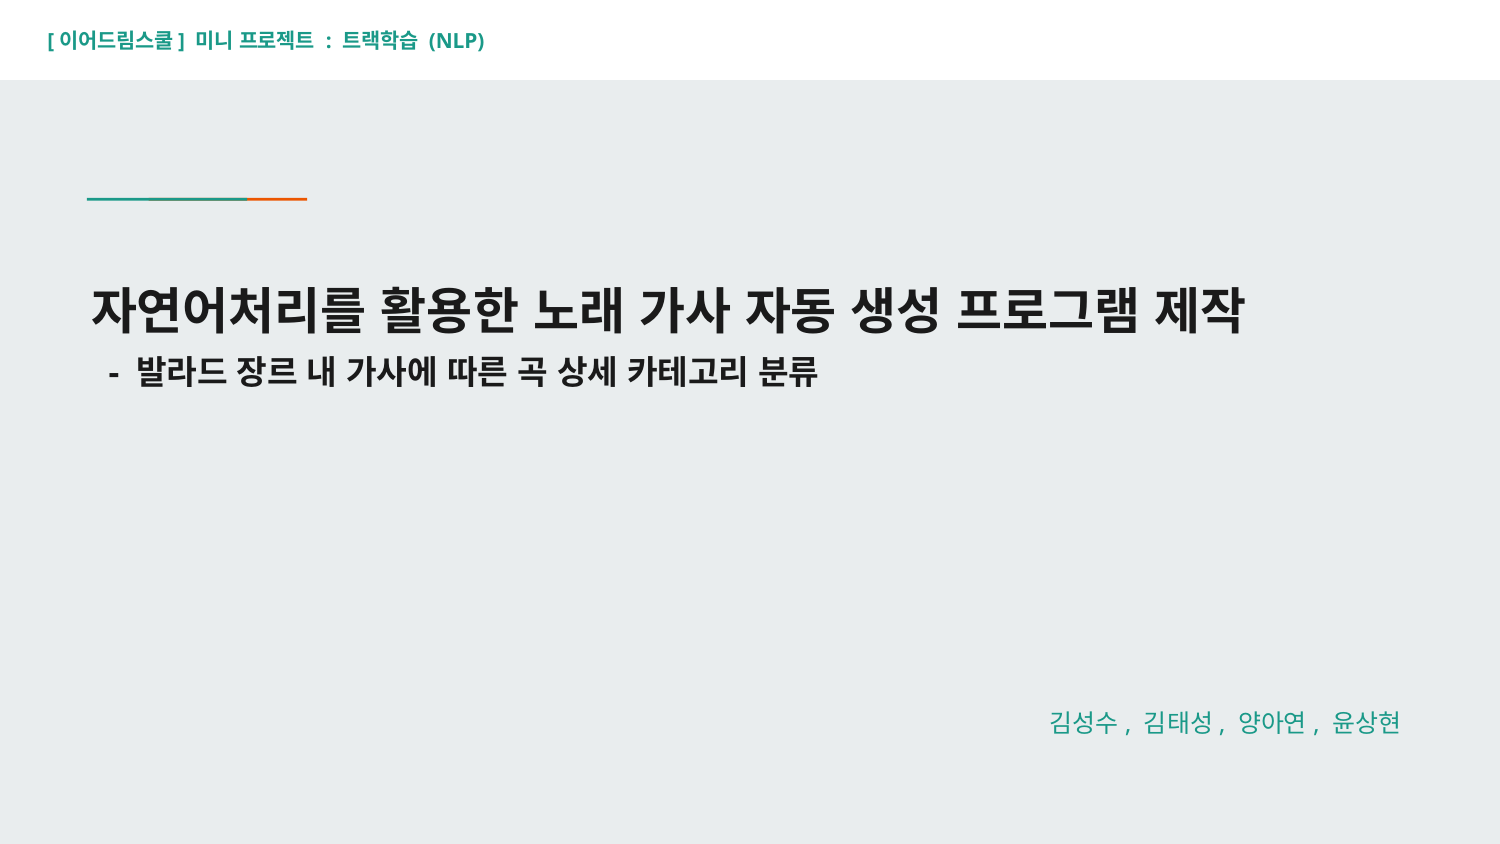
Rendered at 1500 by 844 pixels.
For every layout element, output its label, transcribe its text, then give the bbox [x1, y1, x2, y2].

title 자연어처리를 활용한 노래 가사 자동 생성 프로그램 제작 - 발라드 장르 내 가사에 따른 곡 상세 카테고리 분류 [51, 204, 1449, 542]
text_box [이어드림스쿨] 미니 프로젝트 : 트랙학습 (NLP) [32, 15, 650, 66]
subtitle 김성수, 김태성, 양아연, 윤상현 [903, 692, 1417, 780]
